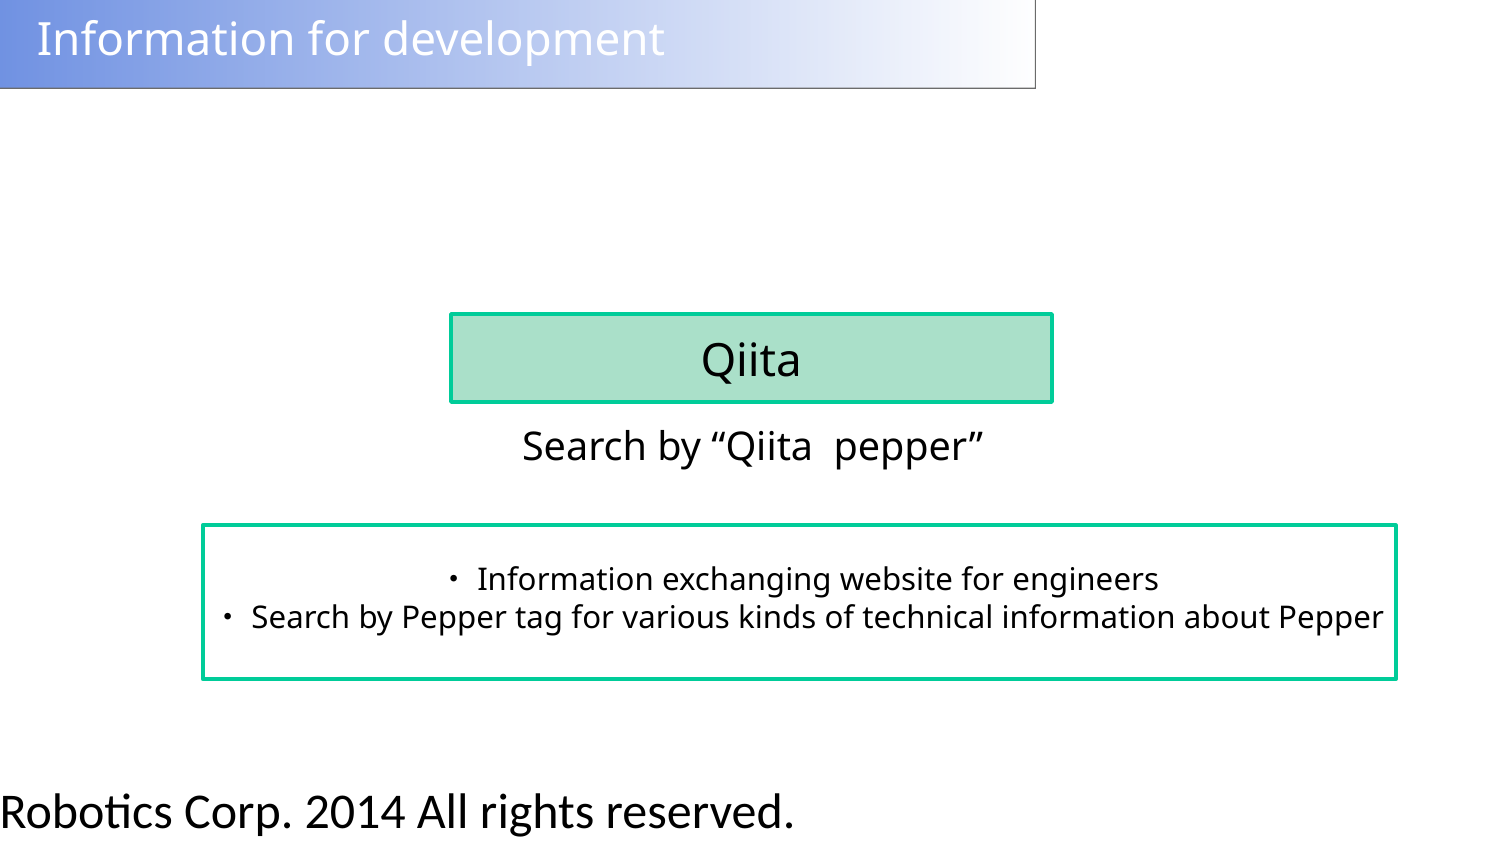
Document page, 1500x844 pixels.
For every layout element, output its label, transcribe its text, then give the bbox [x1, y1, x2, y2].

text_box Qiita [450, 313, 1052, 403]
text_box Search by “Qiita pepper” [514, 413, 992, 476]
text_box [202, 525, 1396, 680]
title Information for development [28, 1, 1474, 80]
